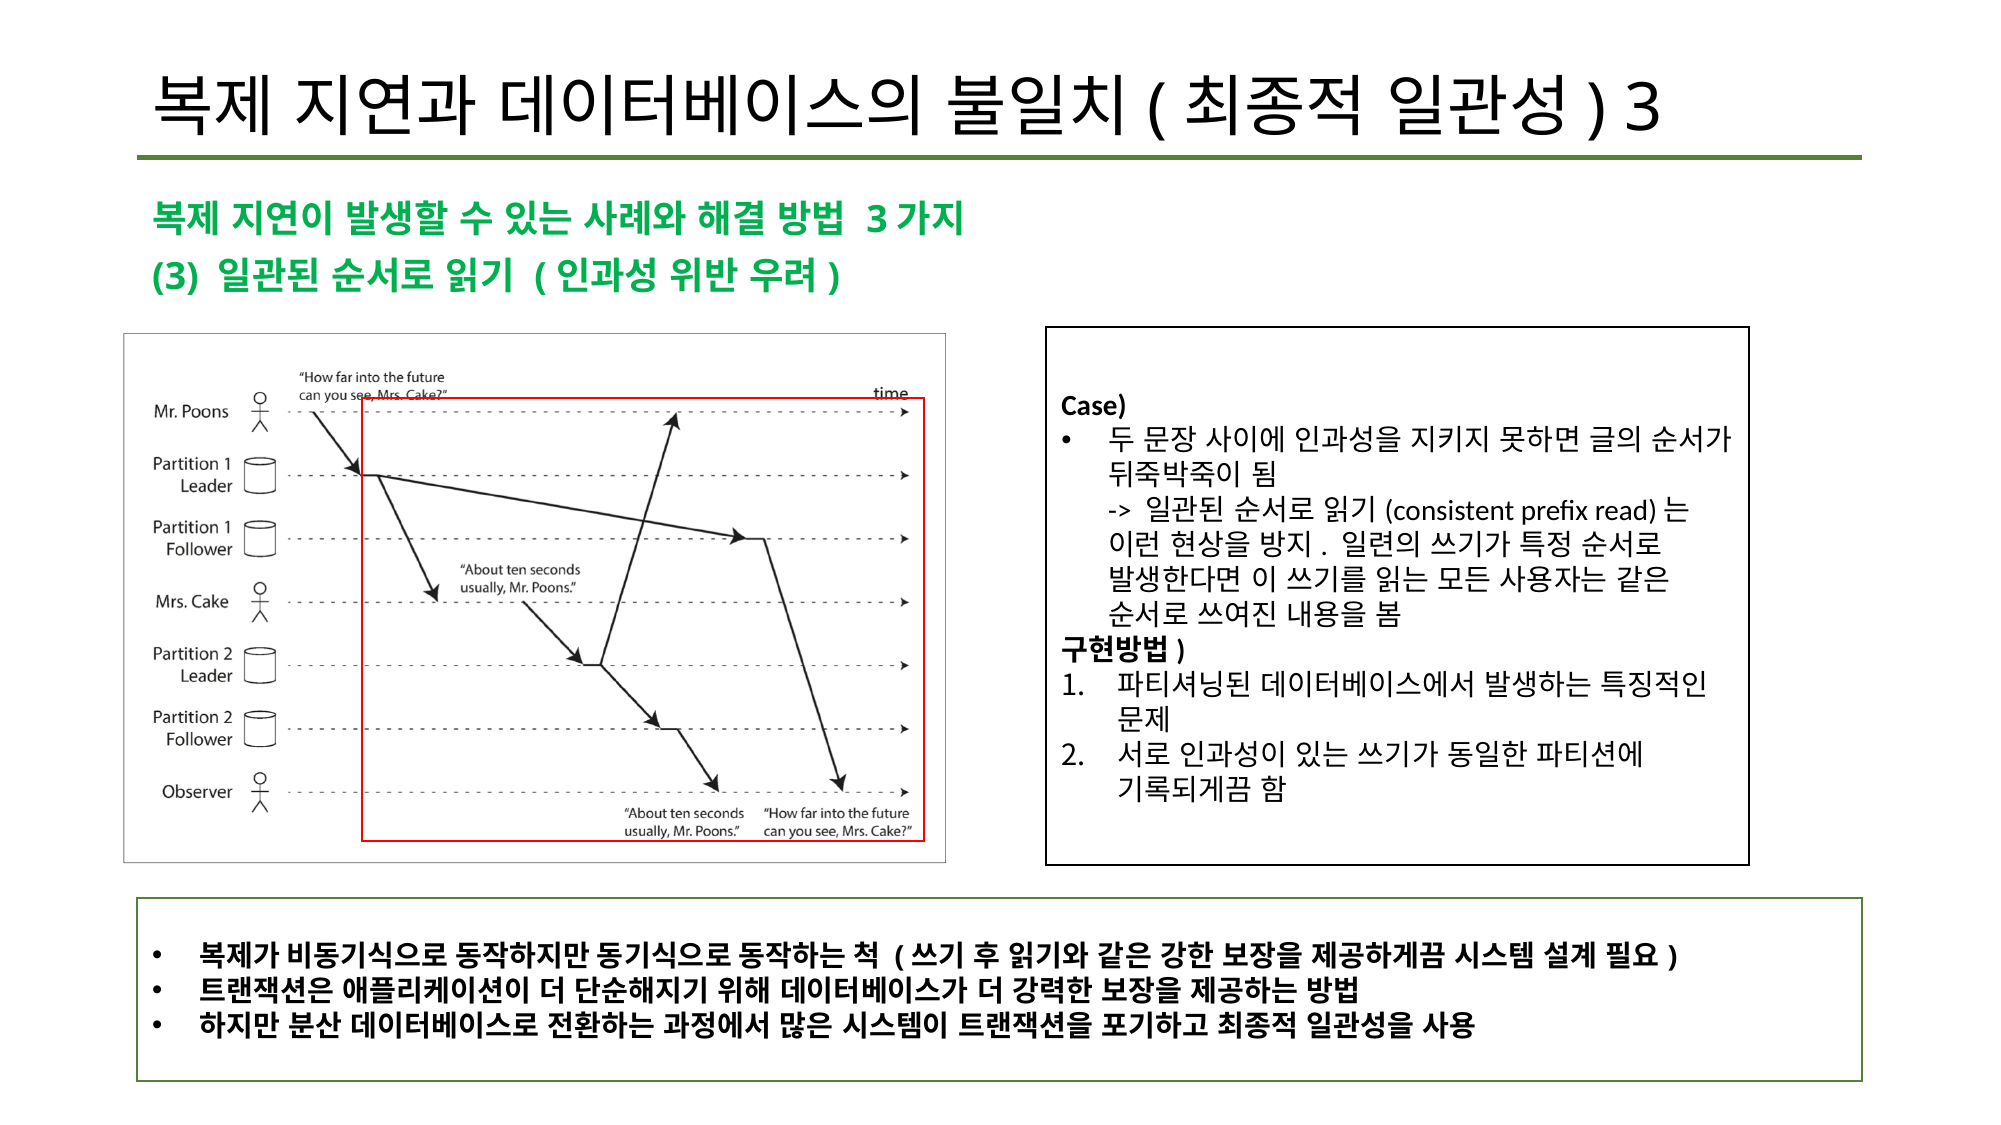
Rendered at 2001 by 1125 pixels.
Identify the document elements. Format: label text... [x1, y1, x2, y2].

title 복제 지연과 데이터베이스의 불일치(최종적 일관성) 3 [137, 59, 1863, 158]
text_box (3) 일관된 순서로 읽기 (인과성 위반 우려) [136, 226, 1512, 322]
text_box 복제 지연이 발생할 수 있는 사례와 해결 방법 3가지 [136, 169, 1512, 226]
text_box Case) 두 문장 사이에 인과성을 지키지 못하면 글의 순서가 뒤죽박죽이 됨 -> 일관된 순서로 읽기(consistent prefix read)는 이런 현상을 방지. 일련의 쓰기가 특정 순서로 발생한다면 이 쓰기를 읽는 모든 사용자는 같은 순서로 쓰여진 내용을 봄 구현방법) 파티셔닝된 데이터베이스에서 발생하는 특징적인 문제 서로 인과성이 있는 쓰기가 동일한 파티션에 기록되게끔 함 [1045, 326, 1750, 866]
text_box 복제가 비동기식으로 동작하지만 동기식으로 동작하는 척 (쓰기 후 읽기와 같은 강한 보장을 제공하게끔 시스템 설계 필요) 트랜잭션은 애플리케이션이 더 단순해지기 위해 데이터베이스가 더 강력한 보장을 제공하는 방법 하지만 분산 데이터베이스로 전환하는 과정에서 많은 시스템이 트랜잭션을 포기하고 최종적 일관성을 사용 [136, 897, 1863, 1082]
picture [109, 317, 954, 866]
